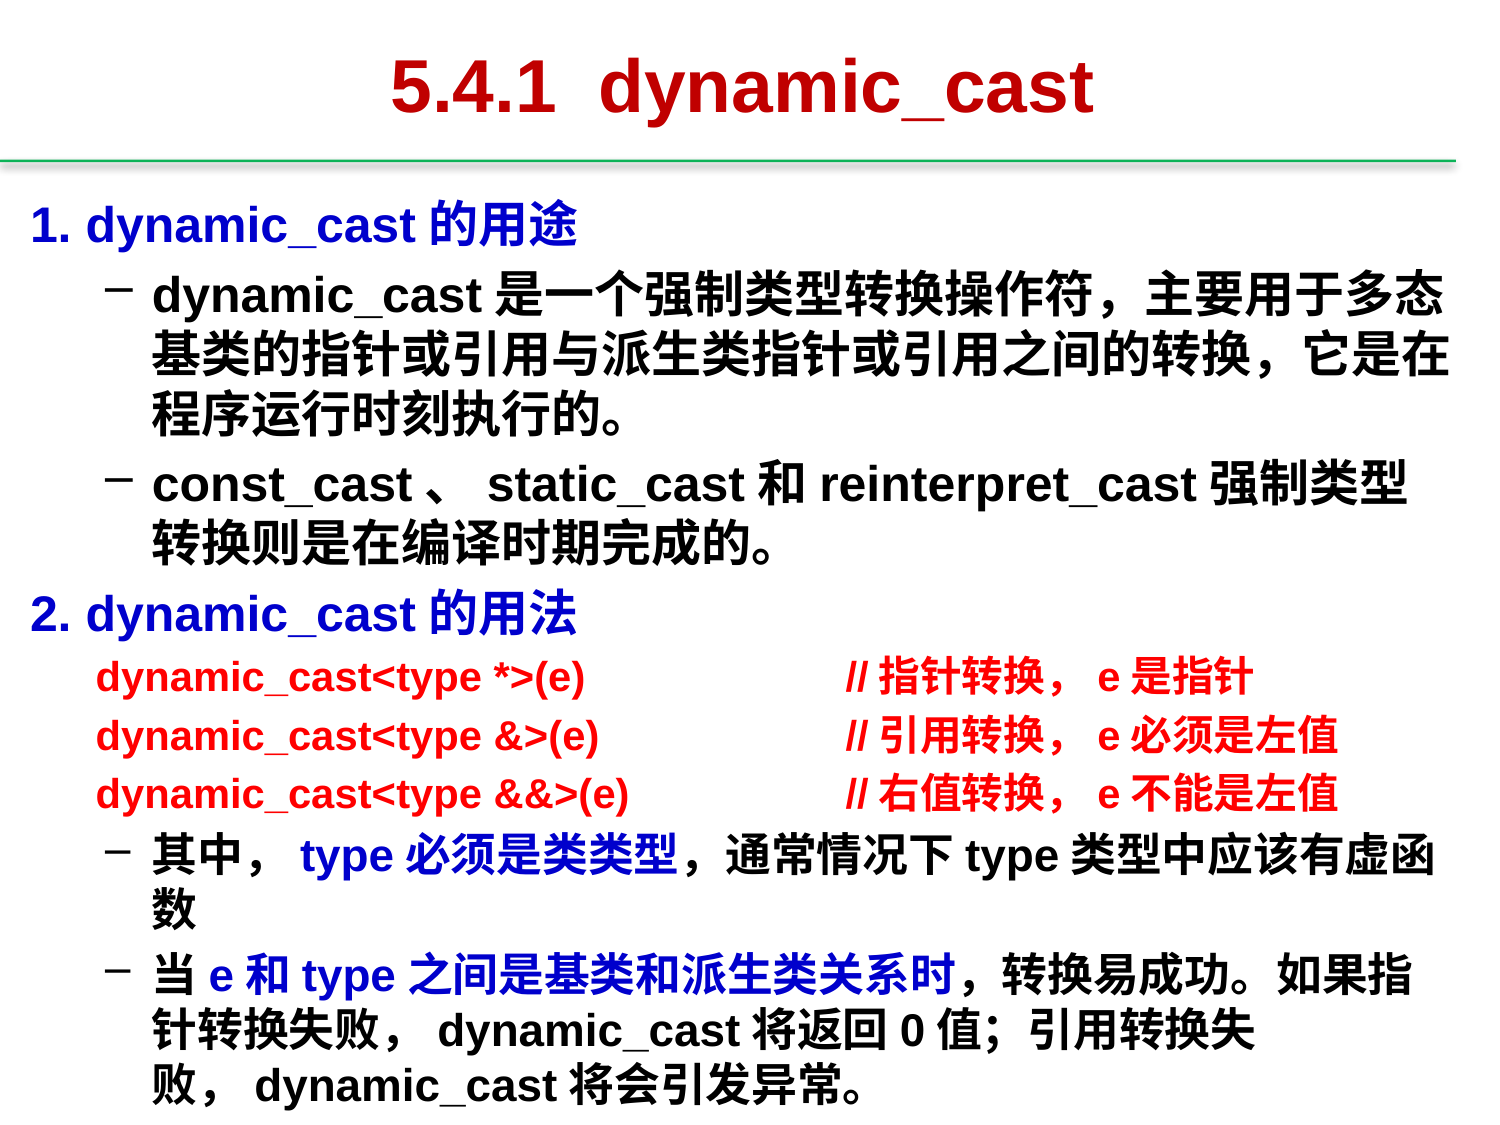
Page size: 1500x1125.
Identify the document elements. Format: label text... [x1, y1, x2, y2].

list 1. dynamic_cast的用途 dynamic_cast是一个强制类型转换操作符，主要用于多态基类的指针或引用与派生类指针或引用之间的转换，它是在程序运行时刻执行的。 const_cast、static_cast和reinterpret_cast强制类型转换则是在编译时期完成的。 2. dynamic_cast的用法 dynamic_cast<type *>(e) //指针转换，e是指针 dynamic_cast<type &>(e) //引用转换，e必须是左值 dynamic_cast<type &&>(e) //右值转换，e不能是左值 其中，type必须是类类型，通常情况下type类型中应该有虚函数 当e和type之间是基类和派生类关系时，转换易成功。如果指针转换失败，dynamic_cast将返回0值；引用转换失败，dynamic_cast将会引发异常。 [14, 184, 1471, 1106]
title 5.4.1 dynamic_cast [67, 19, 1418, 146]
